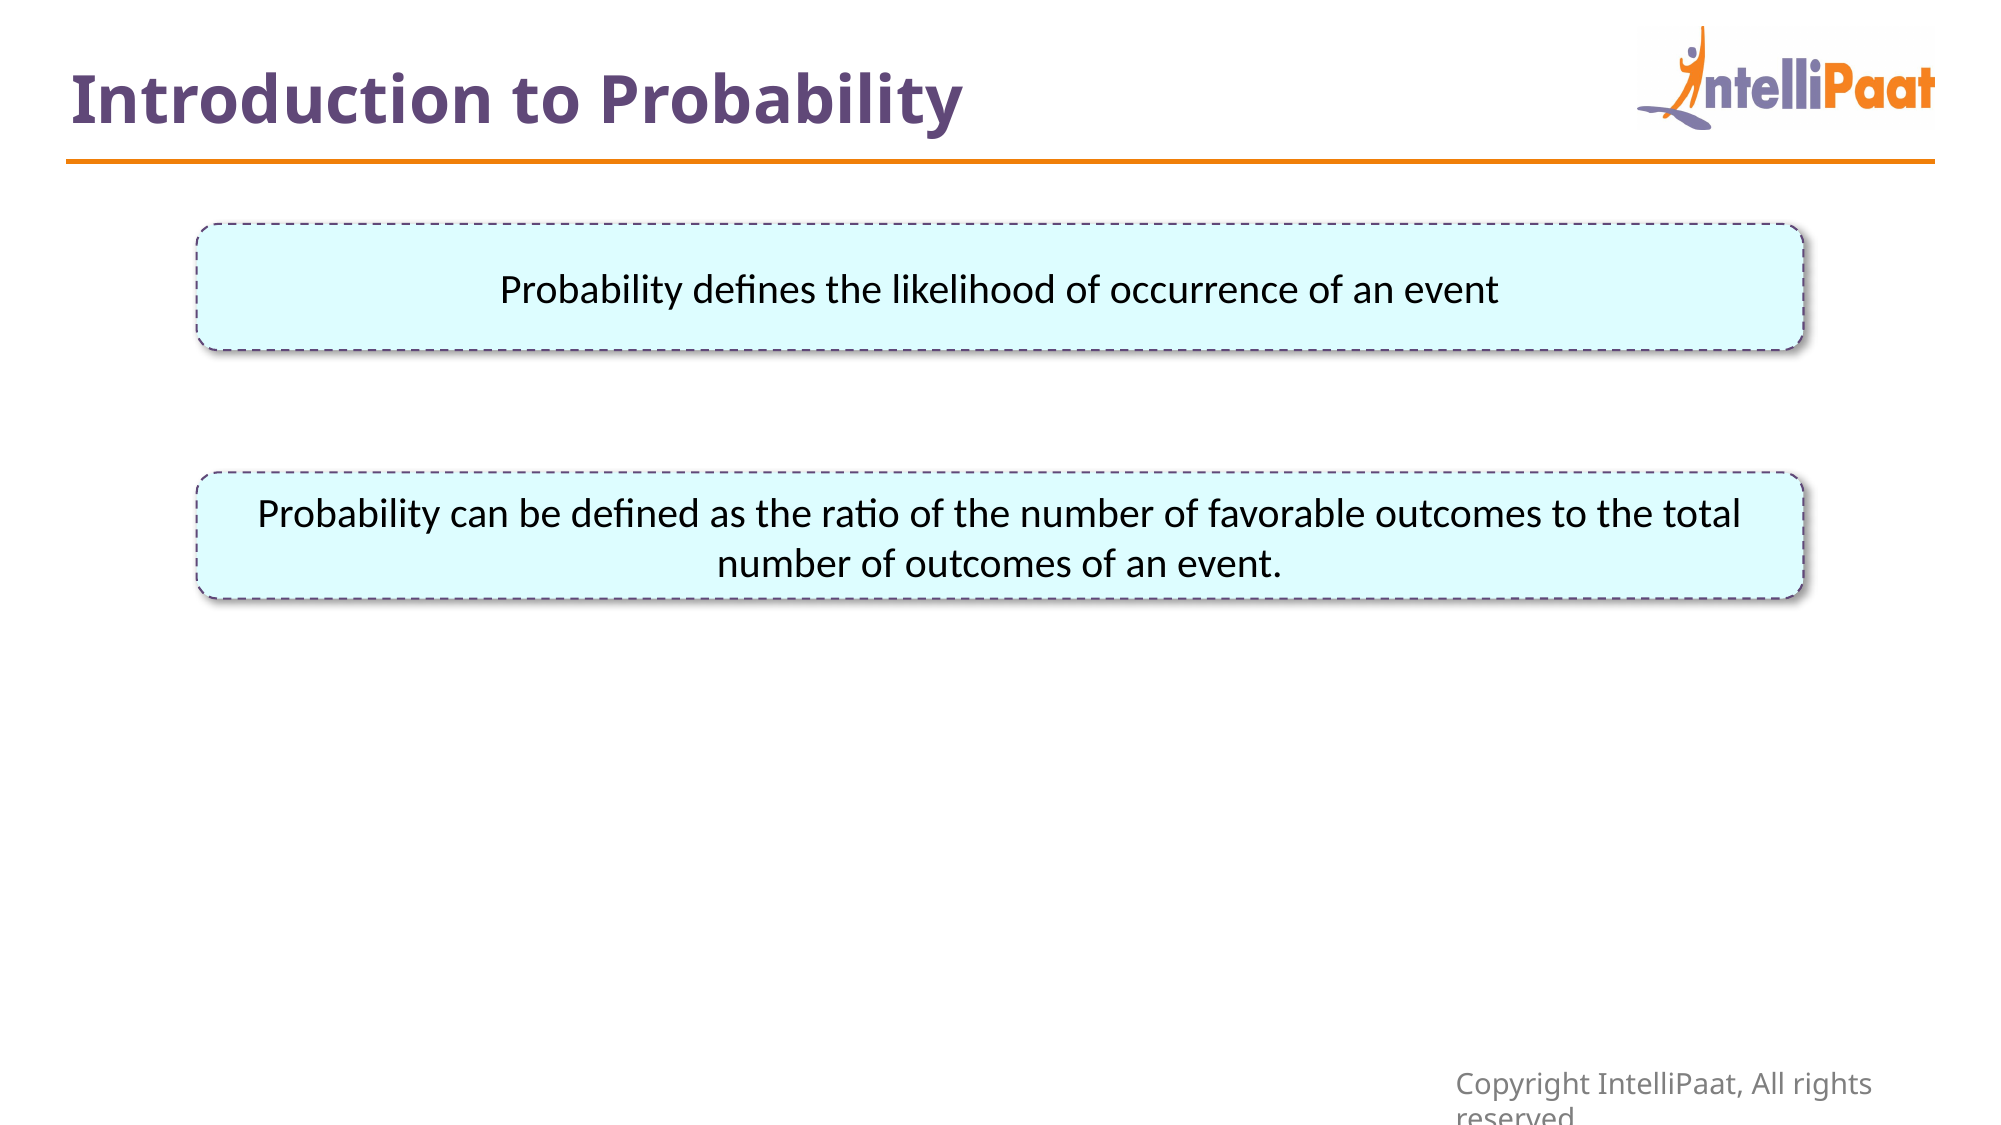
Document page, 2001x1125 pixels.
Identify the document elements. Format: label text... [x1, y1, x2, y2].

picture [1637, 26, 1935, 130]
text_box Probability can be defined as the ratio of the number of favorable outcomes to the total number of outcomes of an event. [196, 472, 1804, 599]
text_box Introduction to Probability [71, 33, 1492, 160]
text_box Probability defines the likelihood of occurrence of an event [196, 223, 1804, 351]
